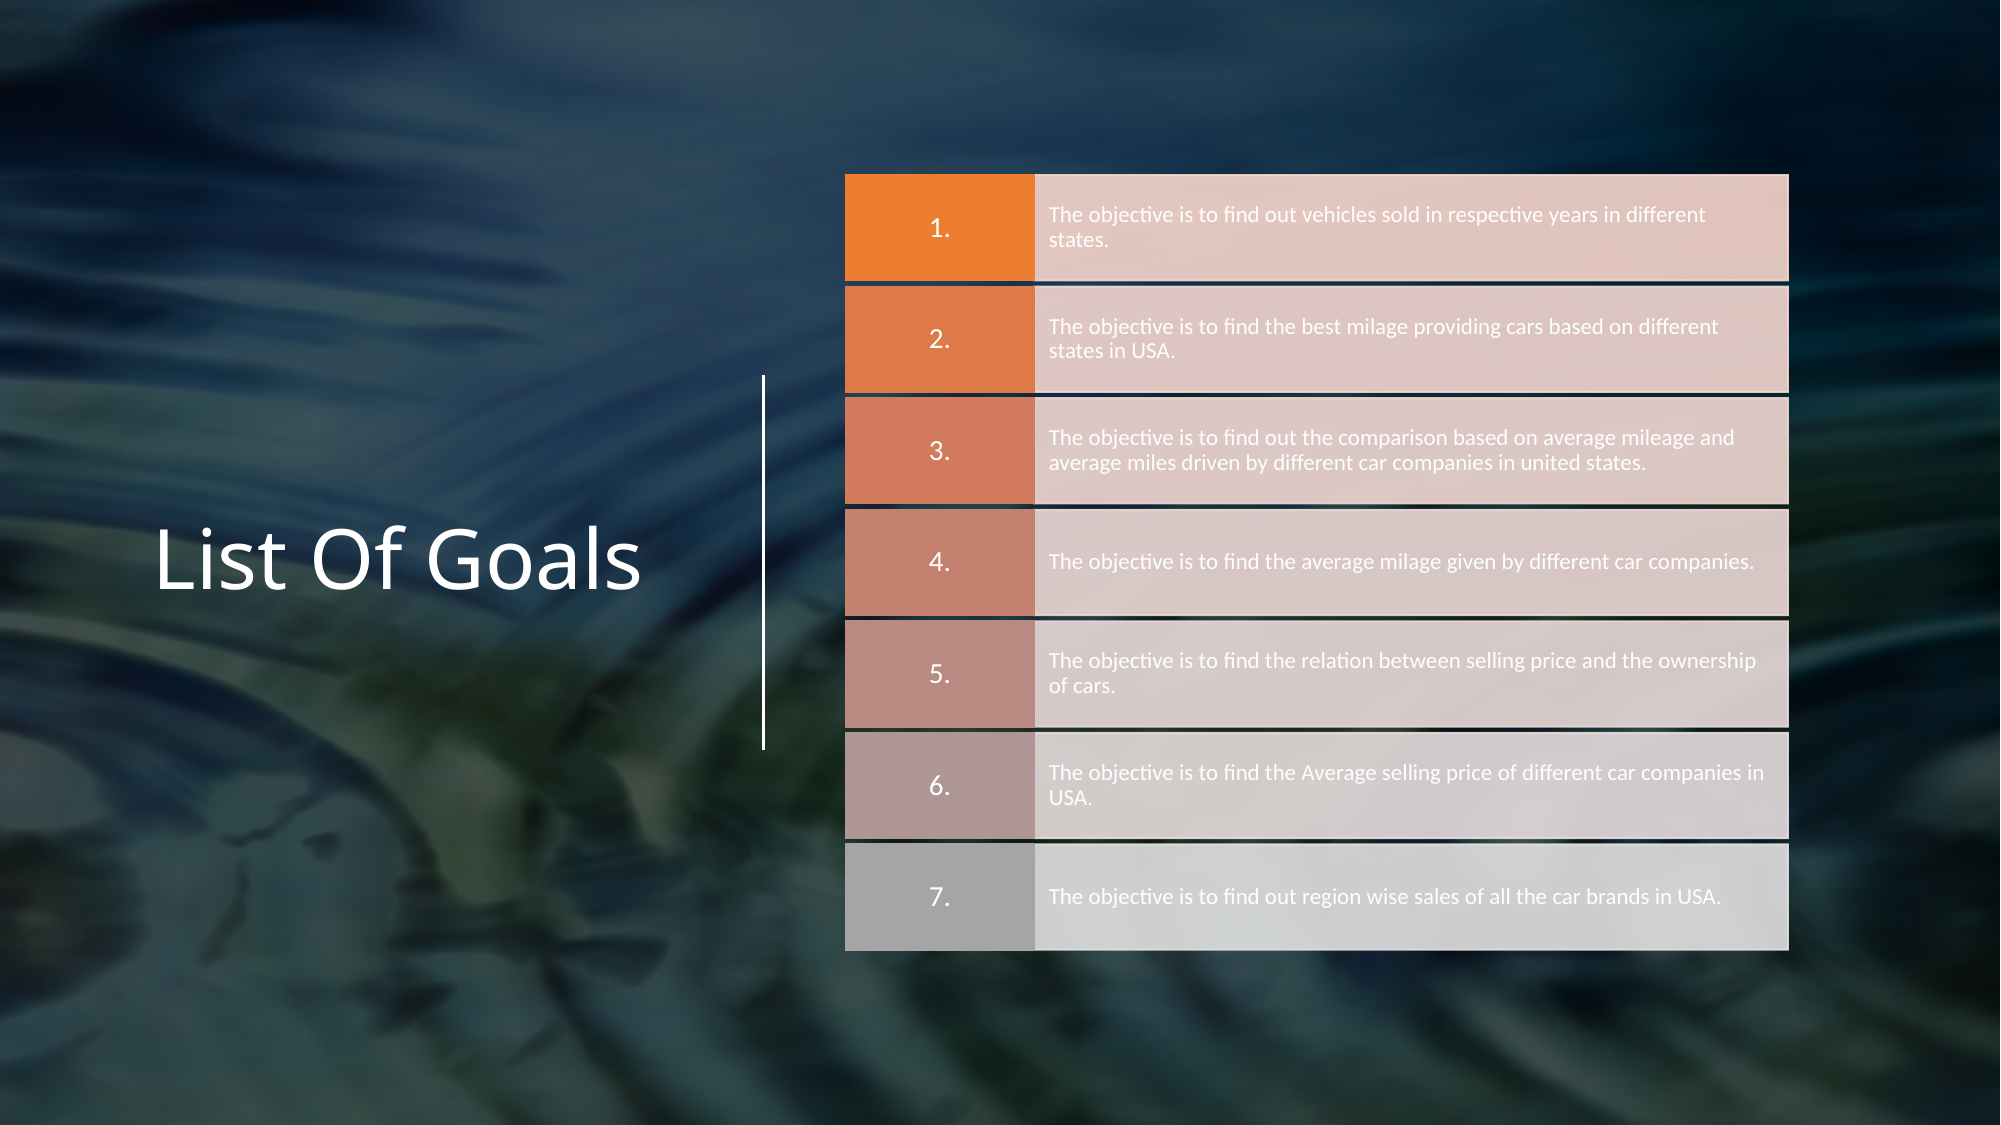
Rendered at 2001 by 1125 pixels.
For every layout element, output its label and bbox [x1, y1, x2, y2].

list [845, 174, 1788, 951]
picture [0, 0, 2000, 1125]
